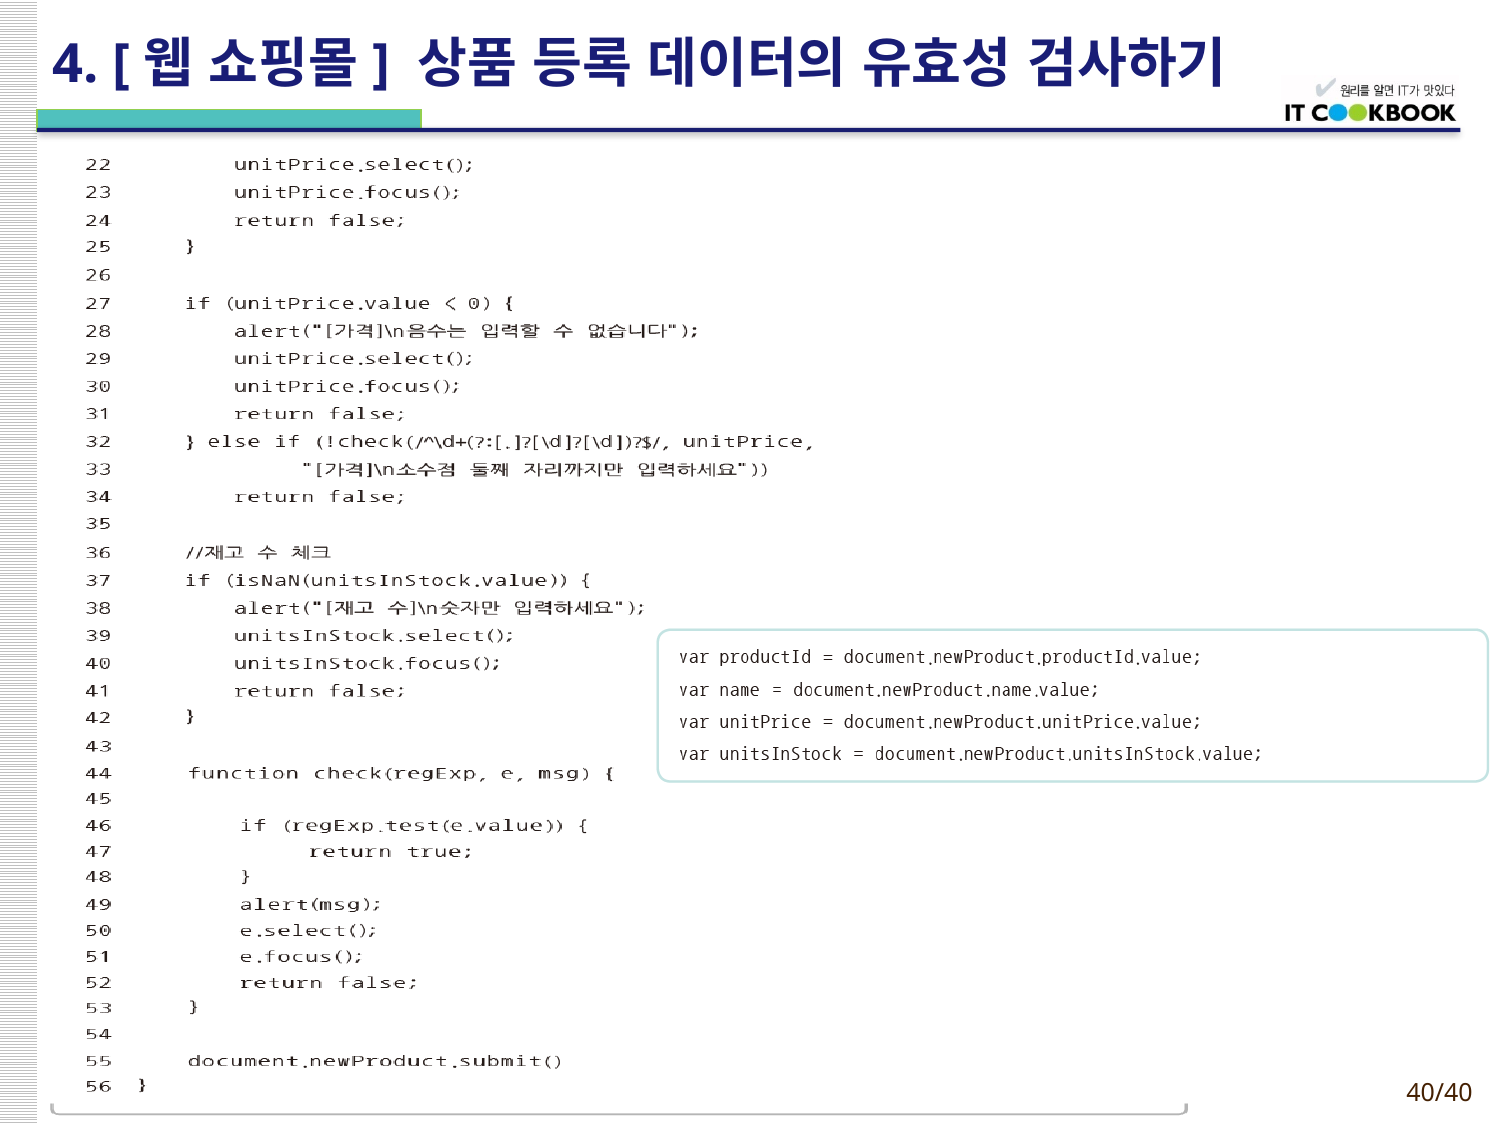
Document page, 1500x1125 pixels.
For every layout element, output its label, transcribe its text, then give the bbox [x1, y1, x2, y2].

picture [650, 621, 1490, 786]
picture [1281, 75, 1459, 123]
title 4. [웹 쇼핑몰] 상품 등록 데이터의 유효성 검사하기 [37, 13, 1365, 109]
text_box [36, 148, 1211, 1118]
